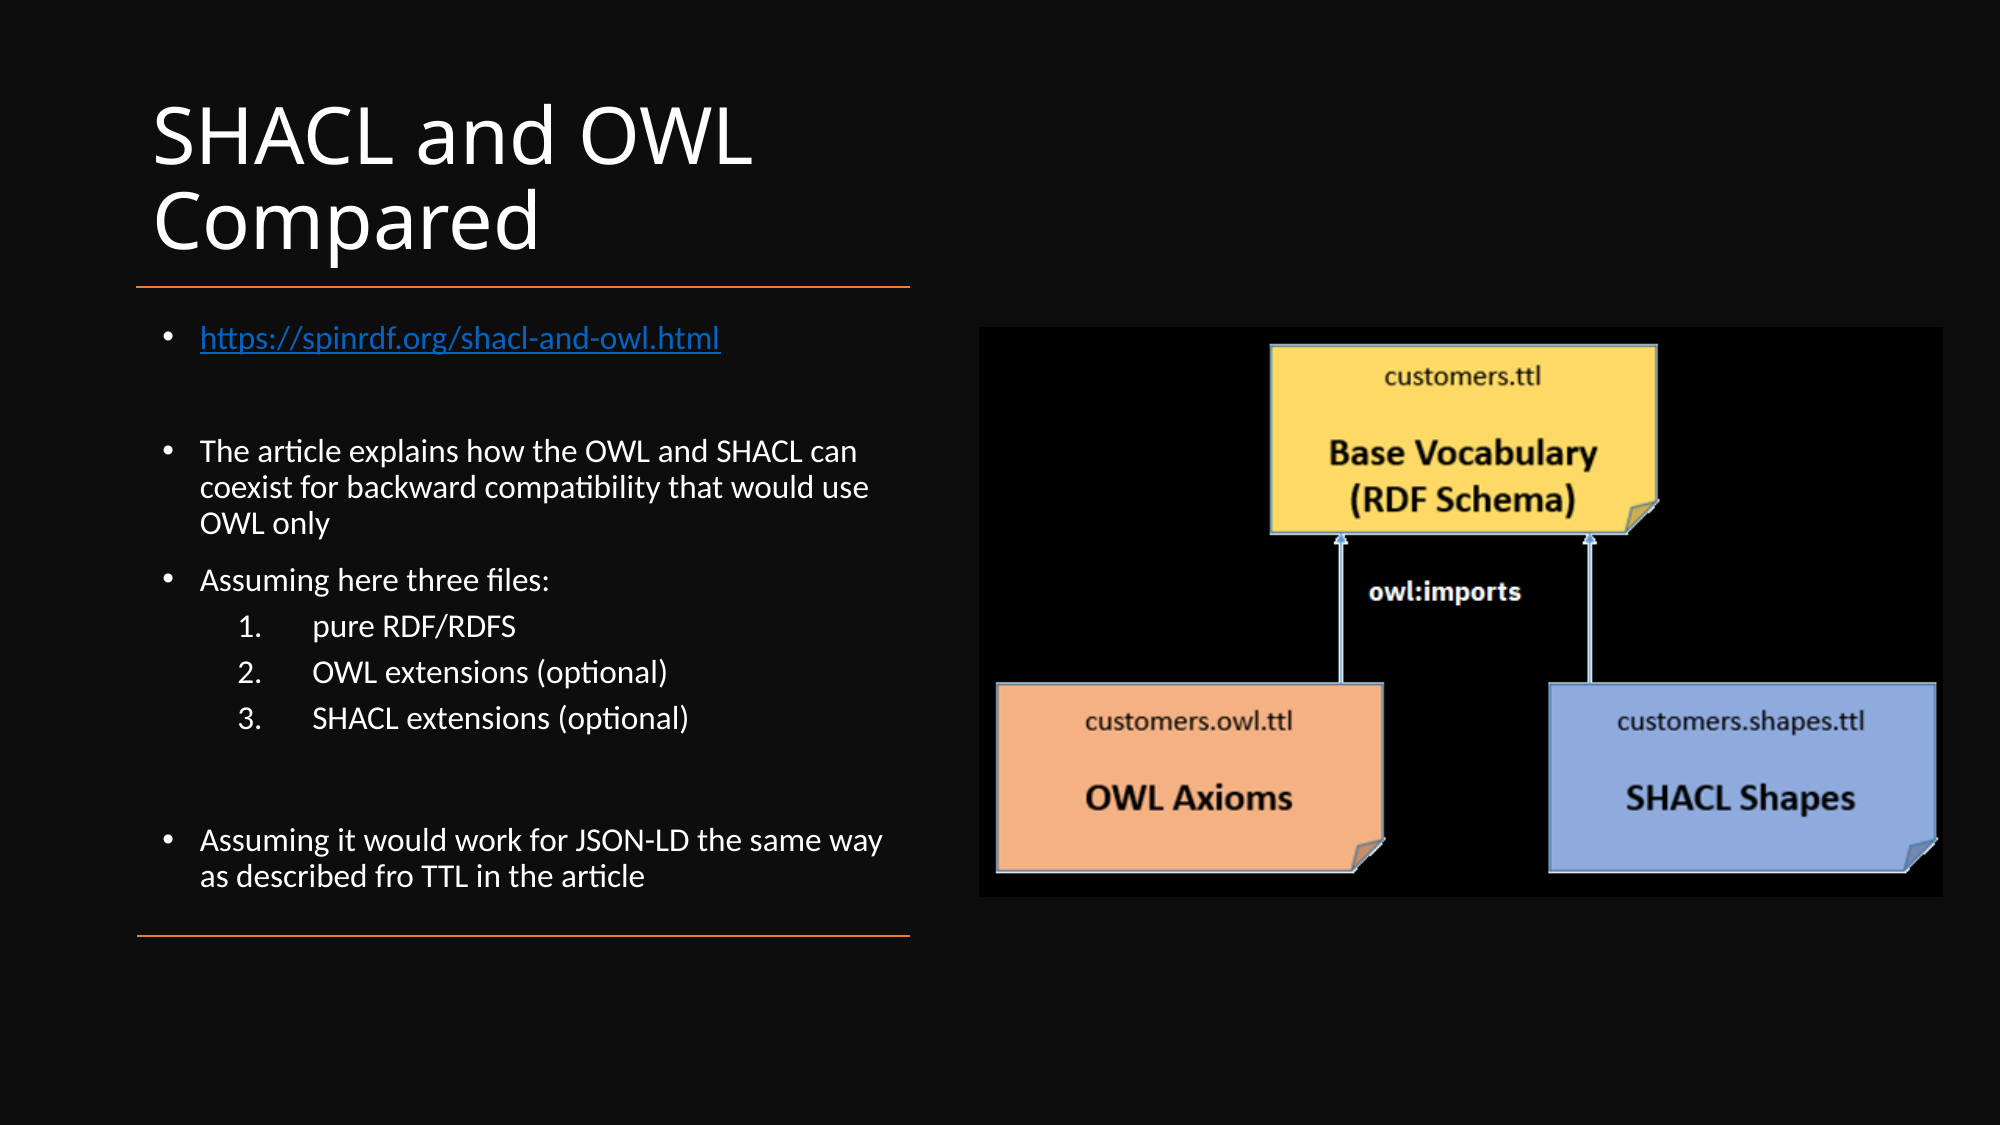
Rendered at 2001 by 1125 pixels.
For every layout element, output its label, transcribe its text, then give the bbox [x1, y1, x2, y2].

picture [979, 327, 1943, 897]
title SHACL and OWL Compared [137, 73, 910, 275]
text_box [0, 0, 2000, 1125]
list https://spinrdf.org/shacl-and-owl.html The article explains how the OWL and SHACL can coexist for backward compatibility that would use OWL only Assuming here three files: pure RDF/RDFS OWL extensions (optional) SHACL extensions (optional) Assuming it would work for JSON-LD the same way as described fro TTL in the article [147, 313, 900, 912]
